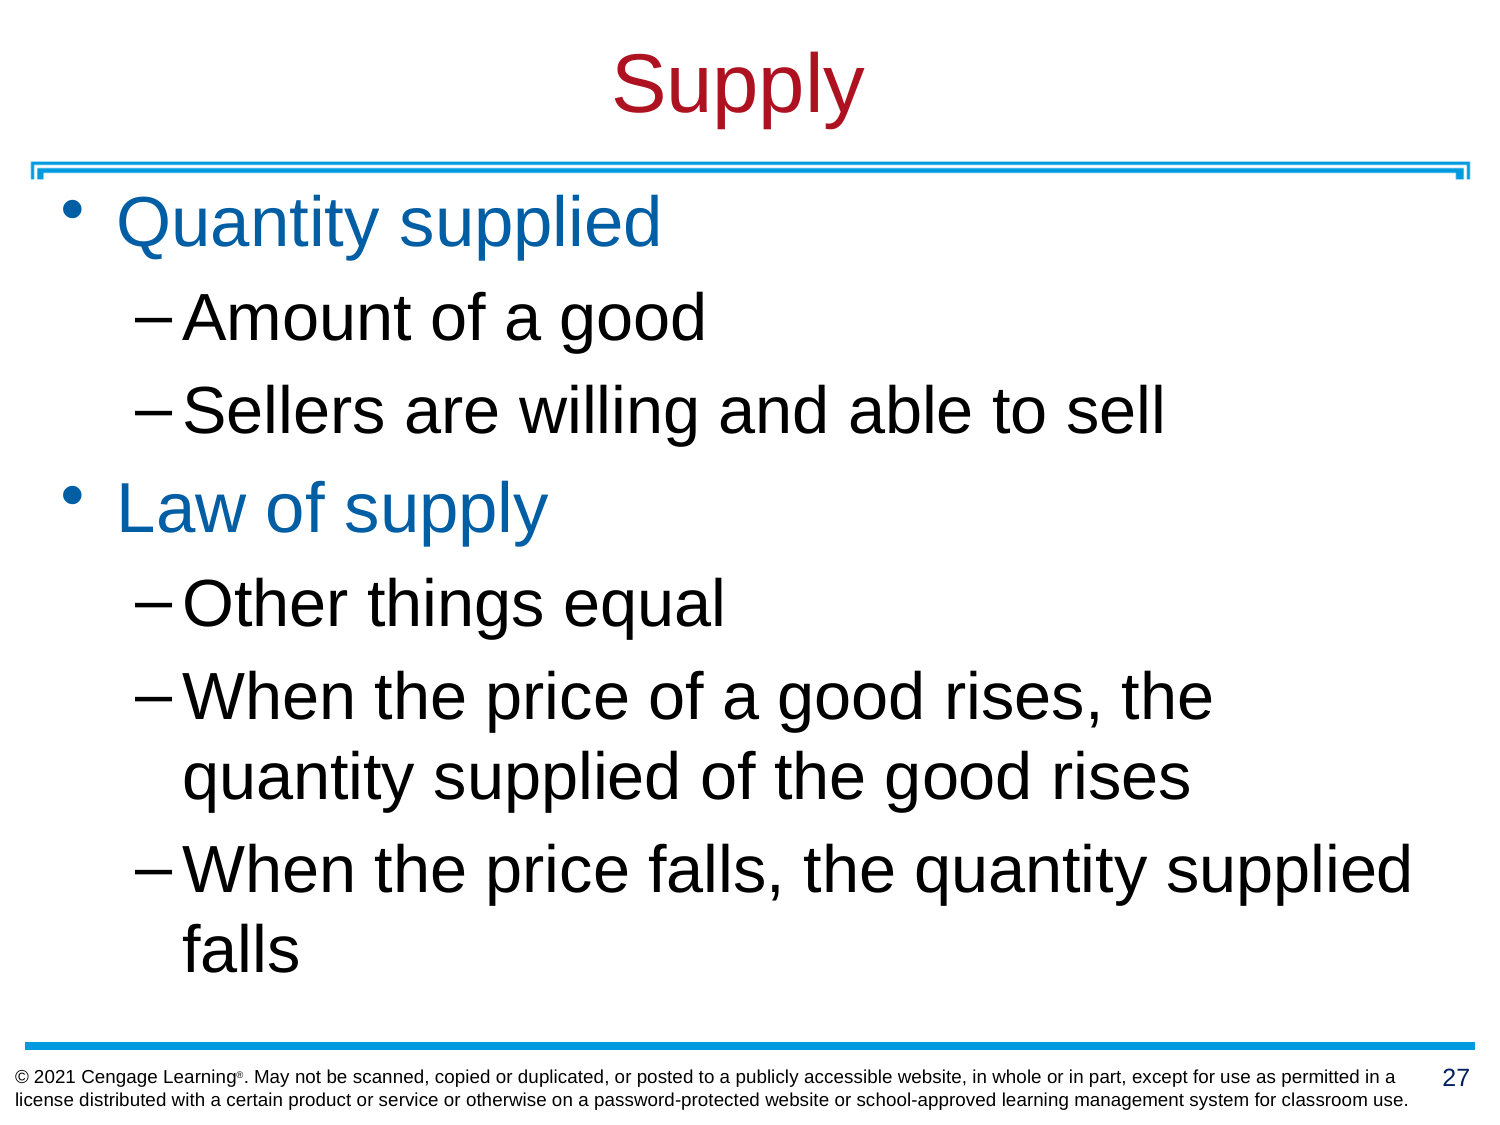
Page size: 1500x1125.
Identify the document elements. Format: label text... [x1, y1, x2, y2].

slide_number 27 [1425, 1052, 1500, 1117]
list Quantity supplied Amount of a good Sellers are willing and able to sell Law of supply Other things equal When the price of a good rises, the quantity supplied of the good rises When the price falls, the quantity supplied falls [45, 168, 1455, 1053]
title Supply [0, 0, 1500, 158]
text_box © 2021 Cengage Learning®. May not be scanned, copied or duplicated, or posted to a publicly accessible website, in whole or in part, except for use as permitted in a license distributed with a certain product or service or otherwise on a password-protected website or school-approved learning management system for classroom use. [0, 1049, 1425, 1125]
picture [25, 158, 1475, 186]
